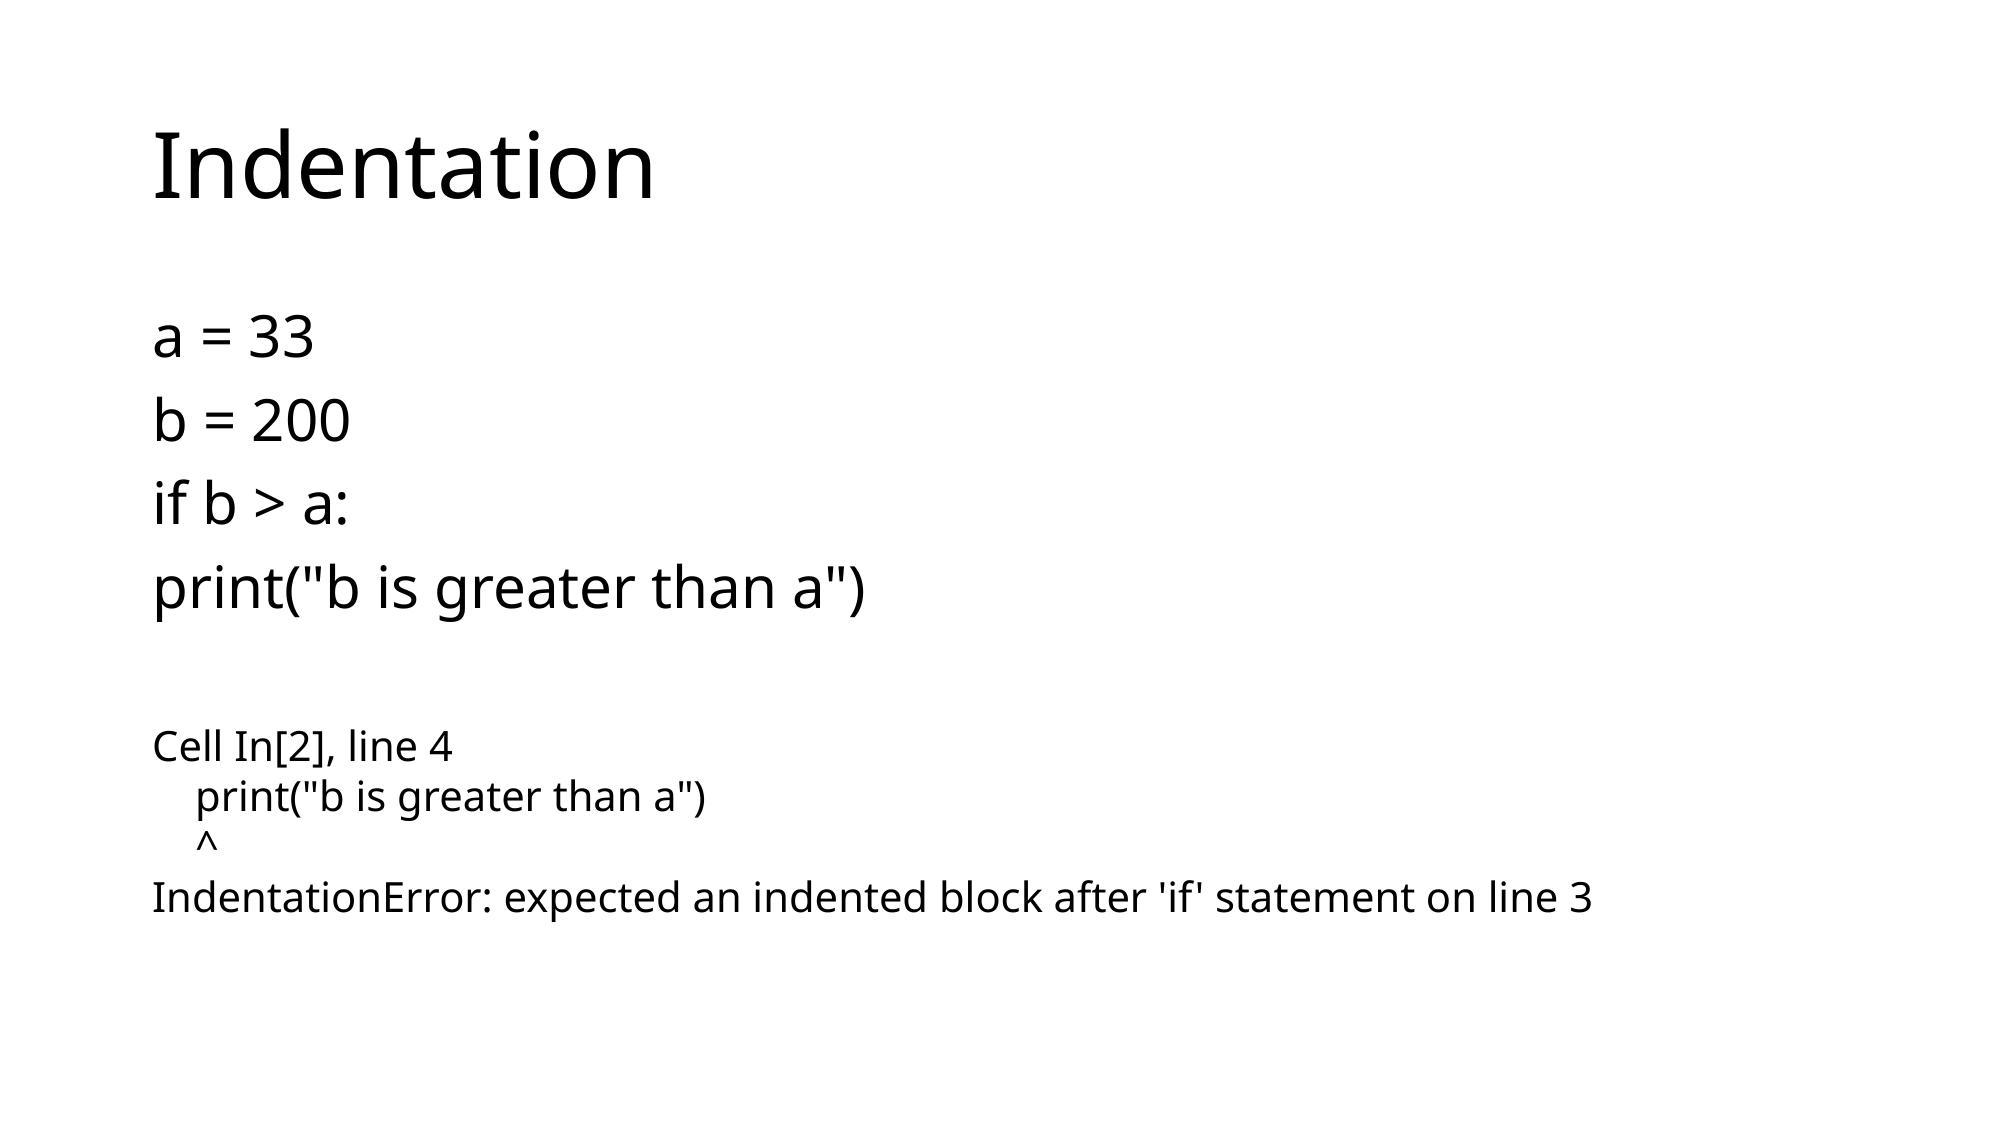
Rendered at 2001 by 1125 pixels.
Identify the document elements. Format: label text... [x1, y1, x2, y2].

text_box Cell In[2], line 4 print("b is greater than a") ^ IndentationError: expected an indented block after 'if' statement on line 3 [137, 712, 1749, 928]
title Indentation [137, 59, 1863, 278]
list a = 33 b = 200 if b > a: print("b is greater than a") [137, 299, 1863, 1014]
